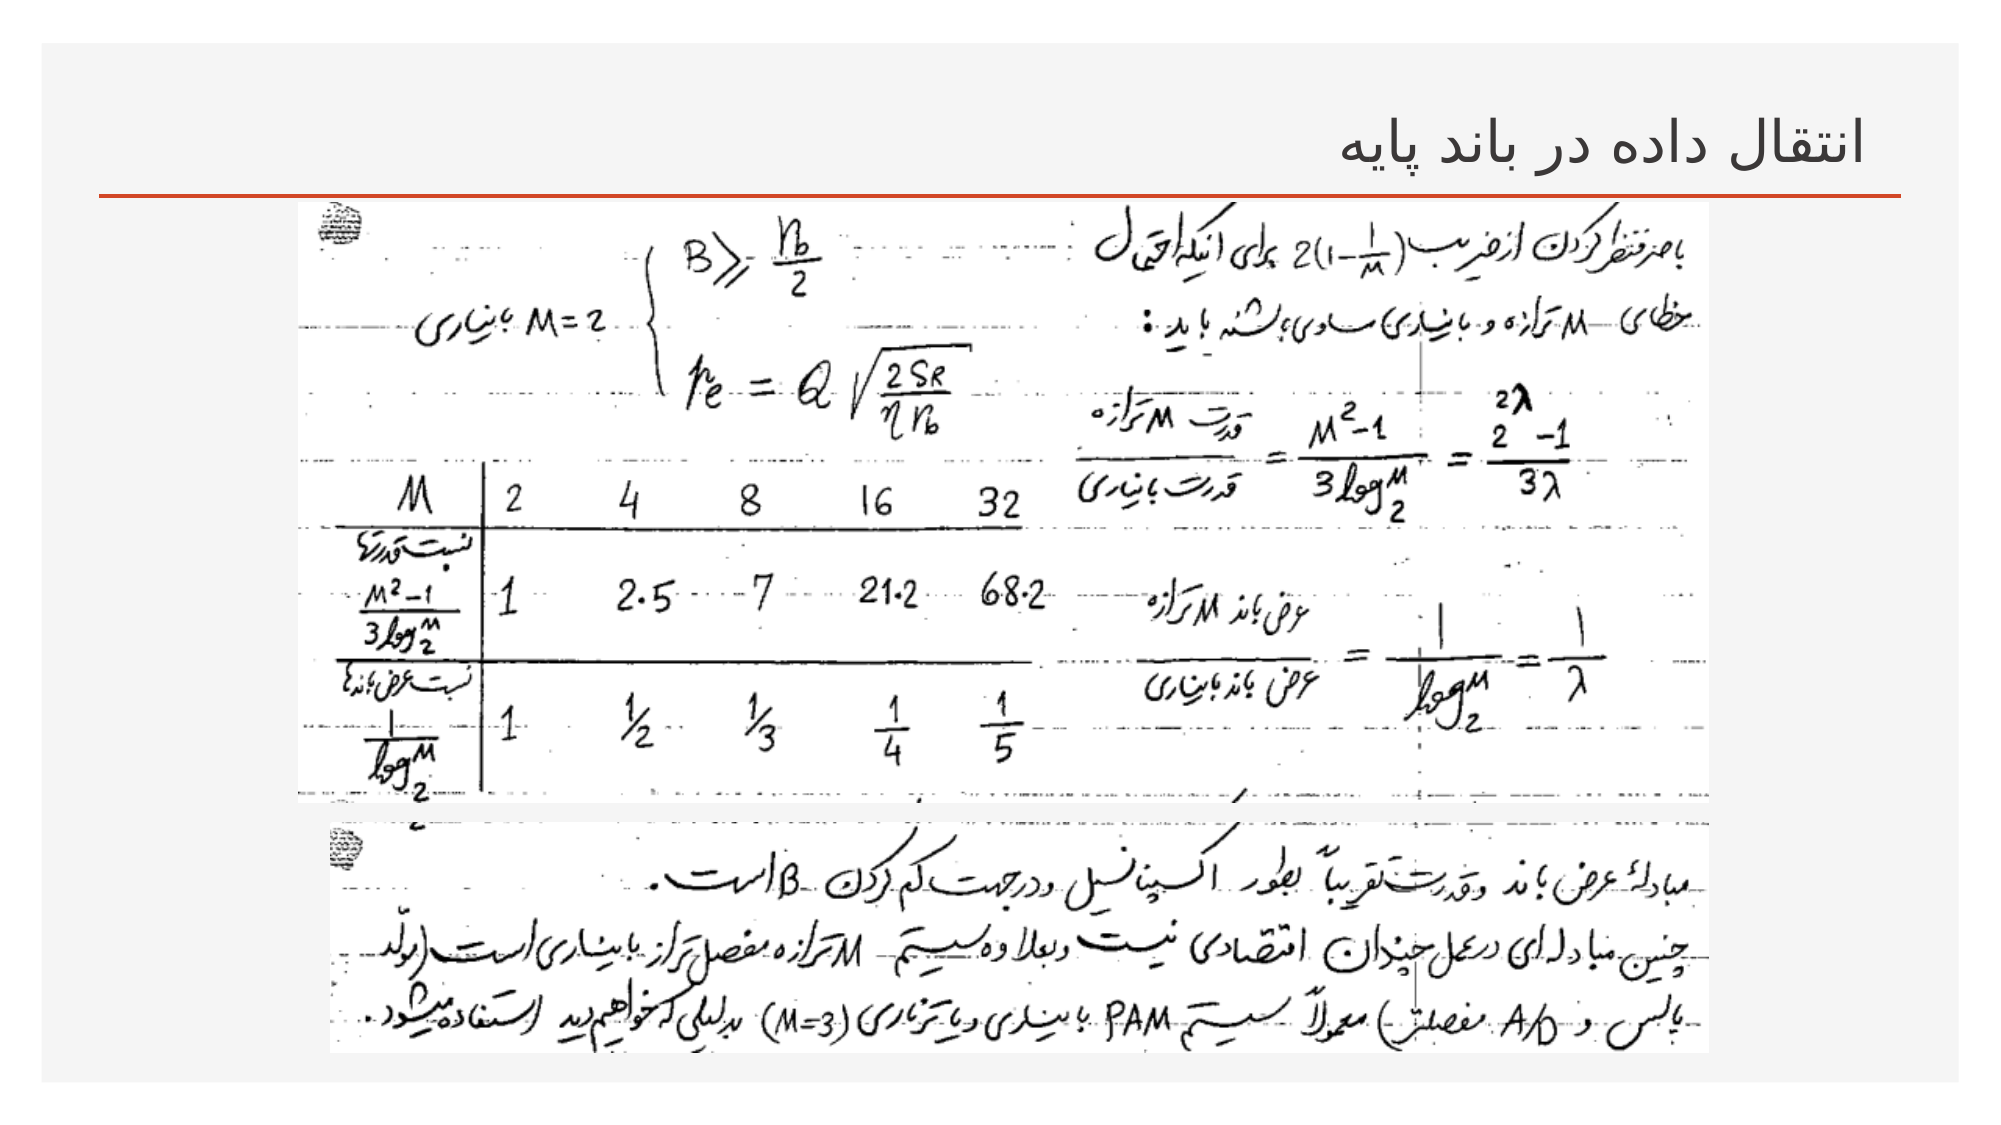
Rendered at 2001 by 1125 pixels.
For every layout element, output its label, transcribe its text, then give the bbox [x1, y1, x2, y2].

title انتقال داده در باند پایه [754, 77, 1883, 182]
picture [330, 822, 1709, 1053]
picture [297, 202, 1709, 803]
